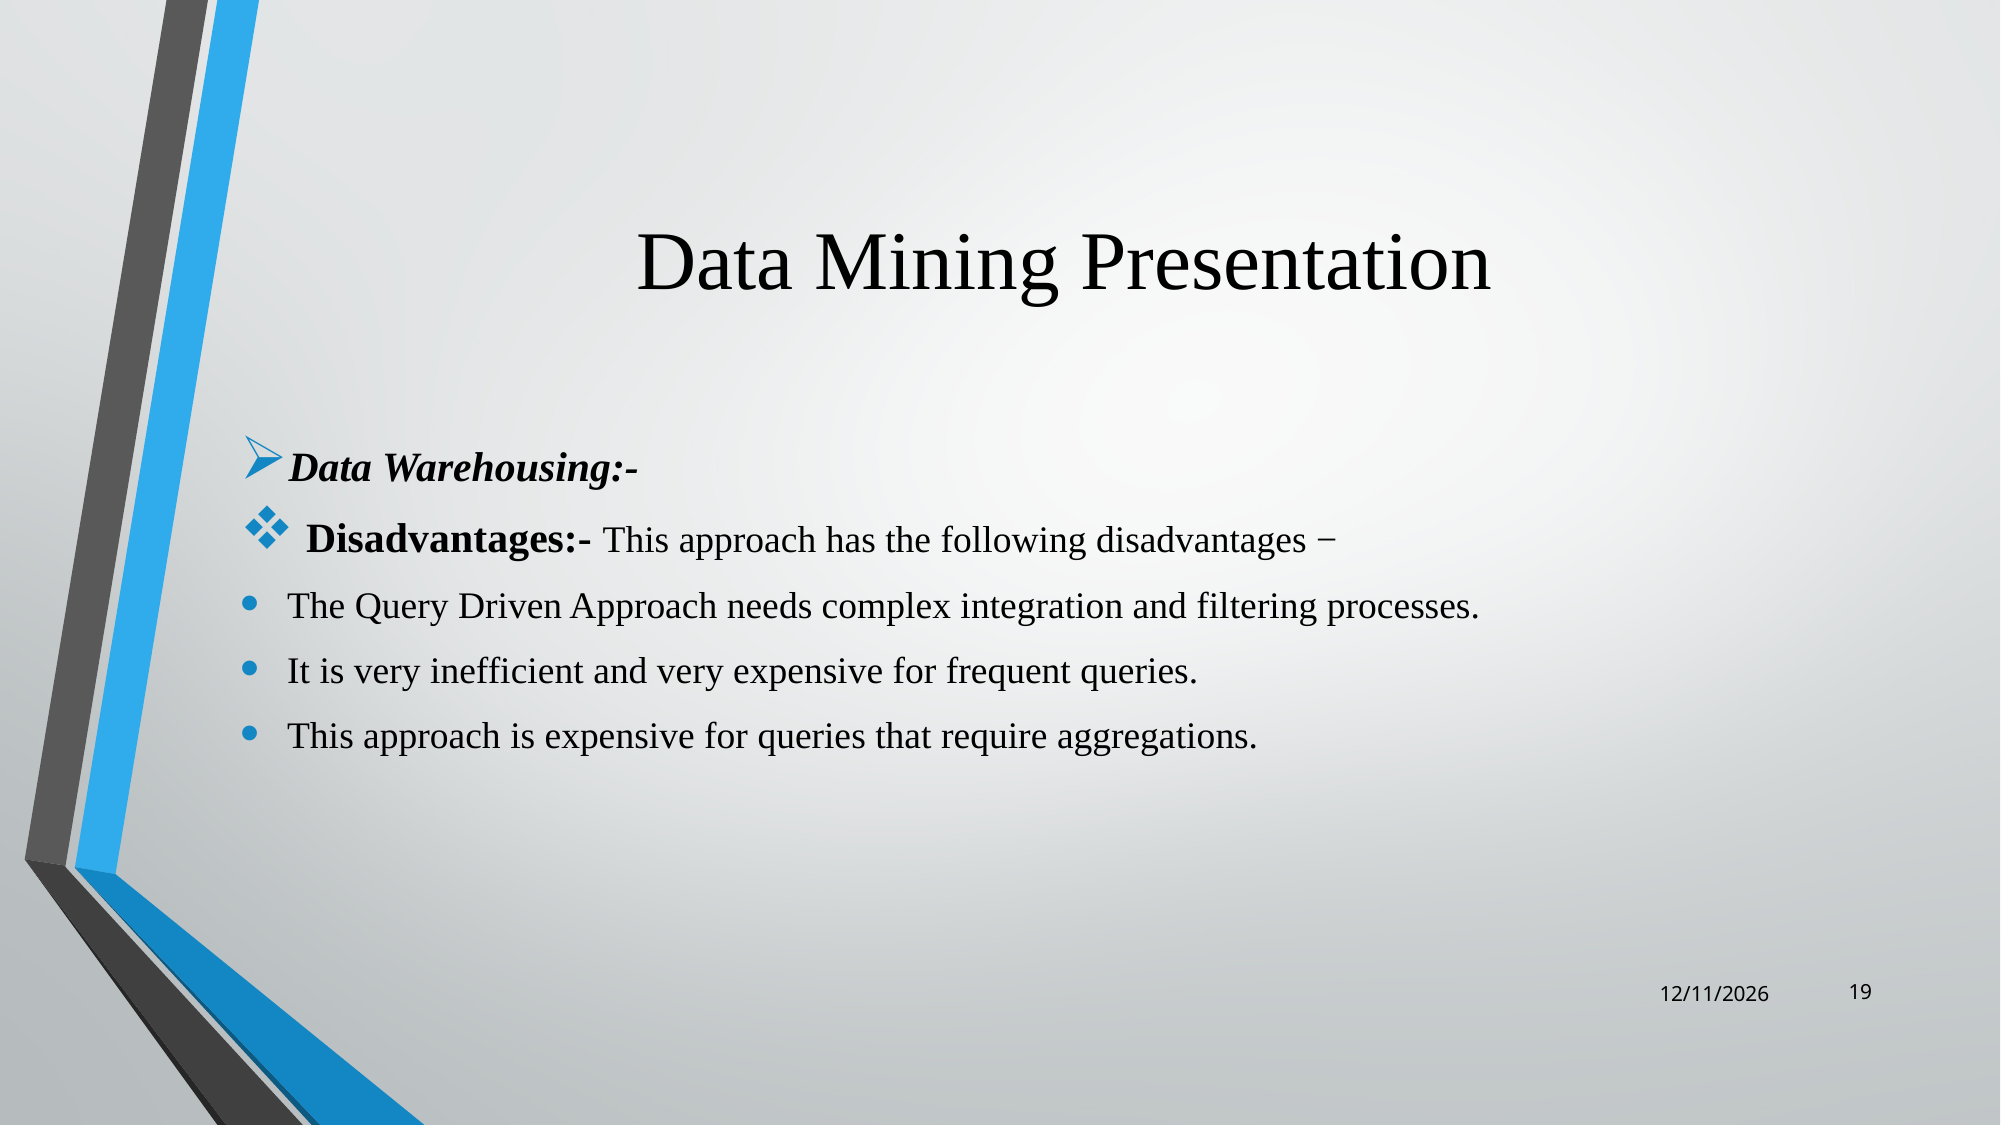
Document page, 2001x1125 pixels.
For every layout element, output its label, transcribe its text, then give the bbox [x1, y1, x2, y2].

list Data Warehousing:- Disadvantages:- This approach has the following disadvantages − The Query Driven Approach needs complex integration and filtering processes. It is very inefficient and very expensive for frequent queries. This approach is expensive for queries that require aggregations. [225, 376, 1869, 890]
slide_number 19 [1796, 962, 1887, 1023]
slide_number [1596, 965, 1784, 1025]
title Data Mining Presentation [243, 112, 1887, 400]
